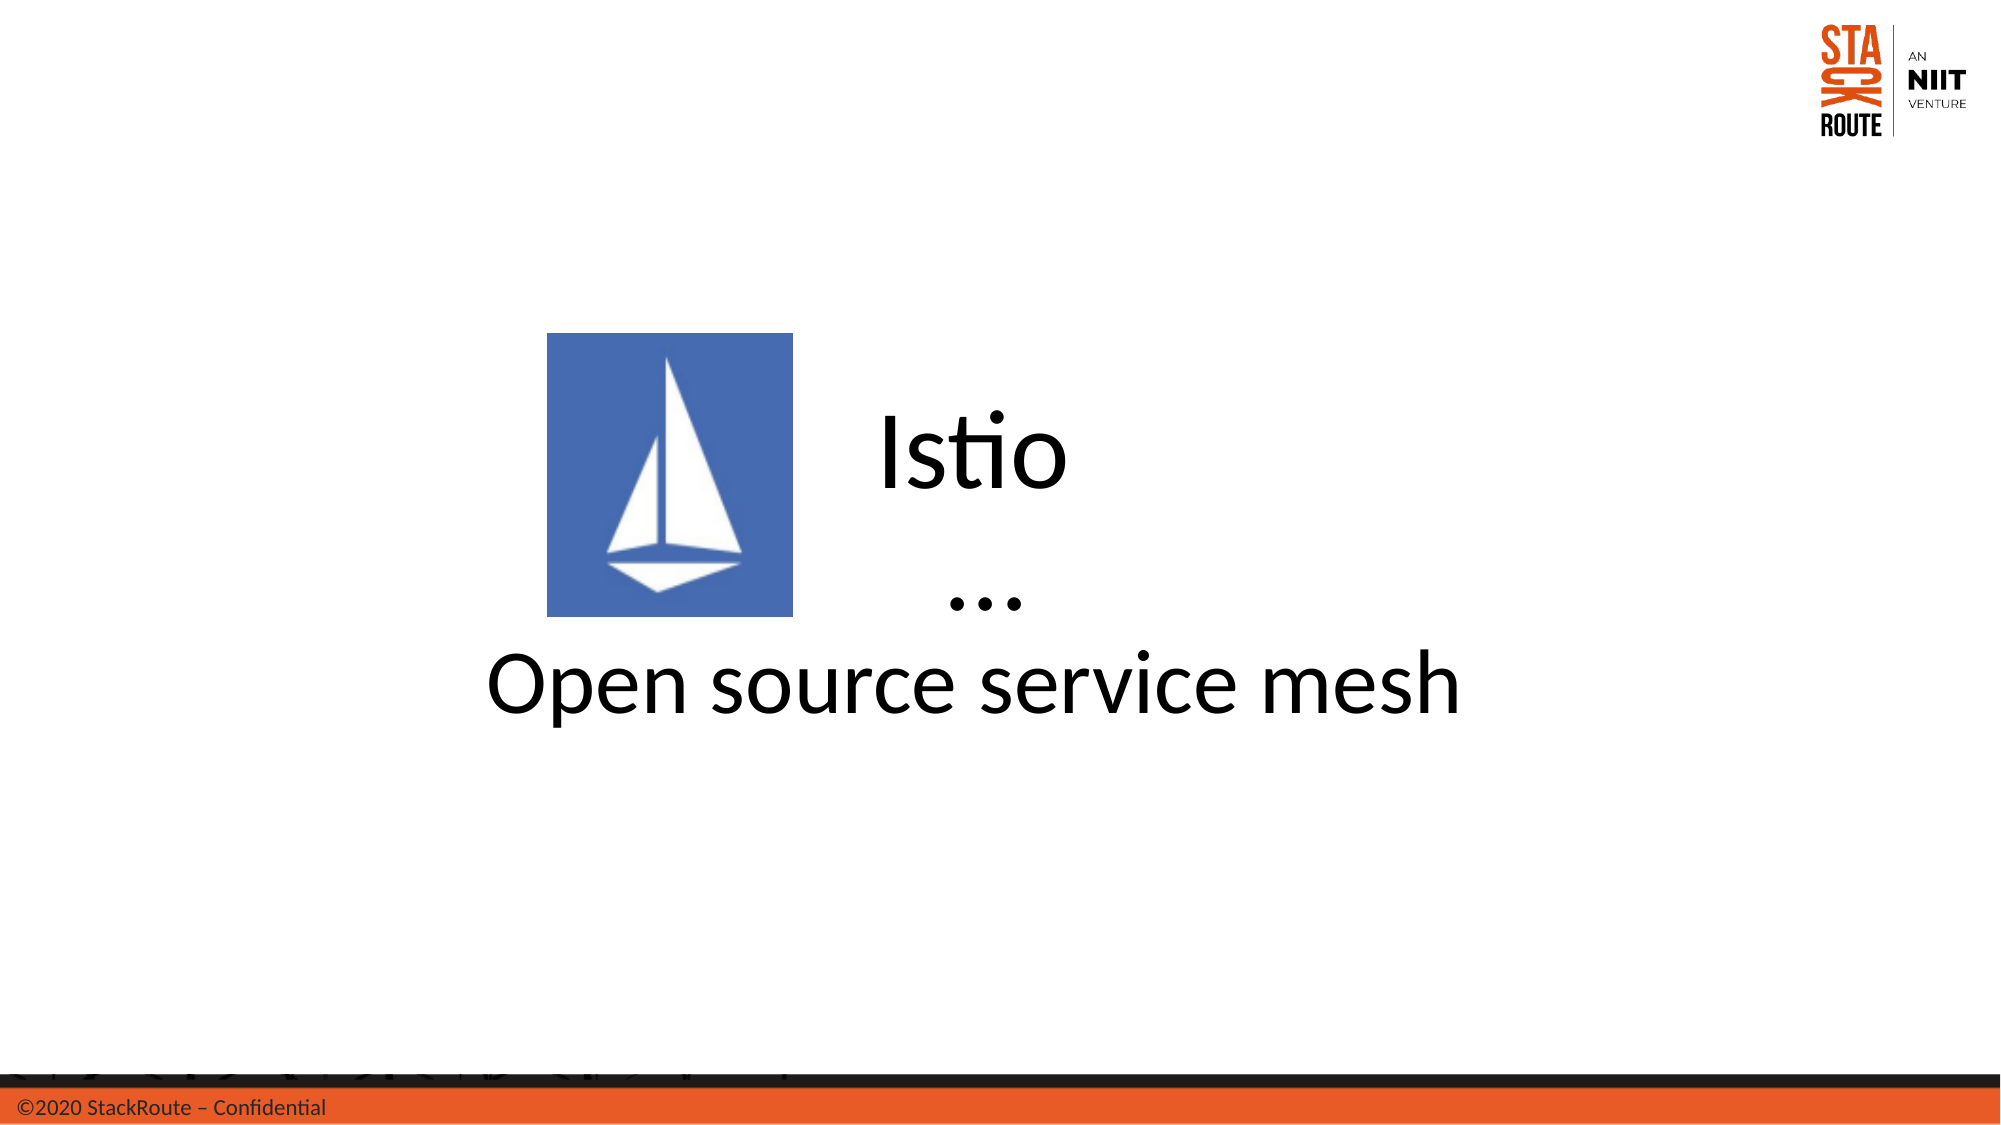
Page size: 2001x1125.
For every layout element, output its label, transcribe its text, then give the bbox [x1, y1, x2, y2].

picture [546, 333, 794, 617]
title Istio ... Open source service mesh [136, 382, 1837, 743]
picture [0, 1074, 2001, 1125]
picture [1817, 18, 1970, 141]
